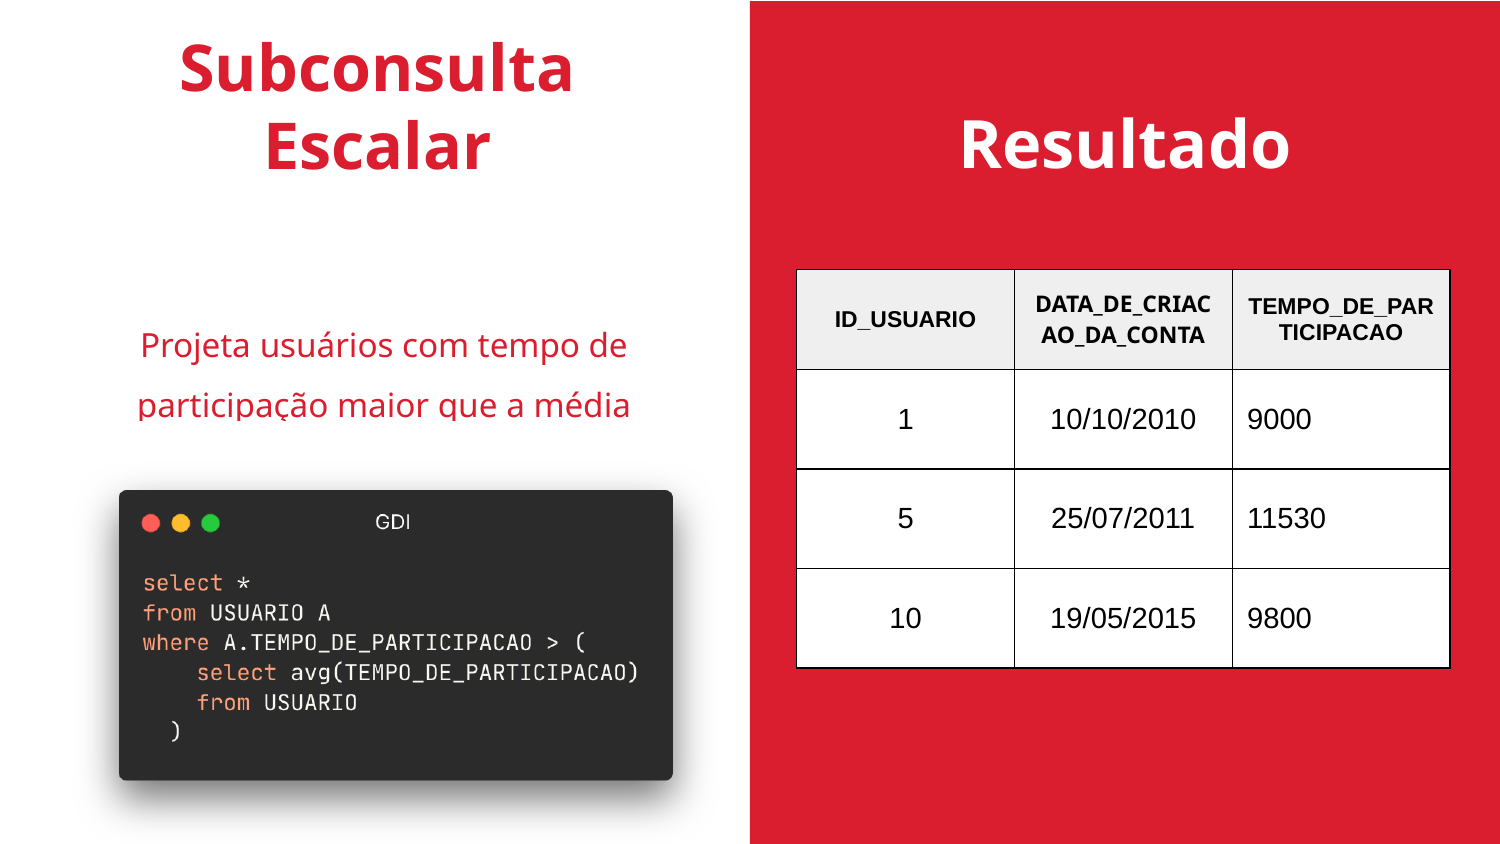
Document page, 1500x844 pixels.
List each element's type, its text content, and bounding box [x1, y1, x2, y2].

title Projeta usuários com tempo de participação maior que a média [81, 184, 688, 420]
table_cell 19/05/2015 [1015, 569, 1232, 667]
table_cell 11530 [1233, 470, 1449, 568]
table_header TEMPO_DE_PARTICIPACAO [1233, 270, 1449, 369]
table_cell 1 [797, 370, 1014, 468]
table_header DATA_DE_CRIACAO_DA_CONTA [1015, 270, 1232, 369]
table_cell 10/10/2010 [1015, 370, 1232, 468]
table_cell 9000 [1233, 370, 1449, 468]
title Subconsulta Escalar [58, 47, 697, 198]
text_box [749, 1, 1500, 844]
table_cell 5 [797, 470, 1014, 568]
table_header ID_USUARIO [797, 270, 1014, 369]
title Resultado [835, 47, 1415, 198]
table_cell 10 [797, 569, 1014, 667]
table_cell 25/07/2011 [1015, 470, 1232, 568]
picture [72, 421, 719, 844]
table_cell 9800 [1233, 569, 1449, 667]
